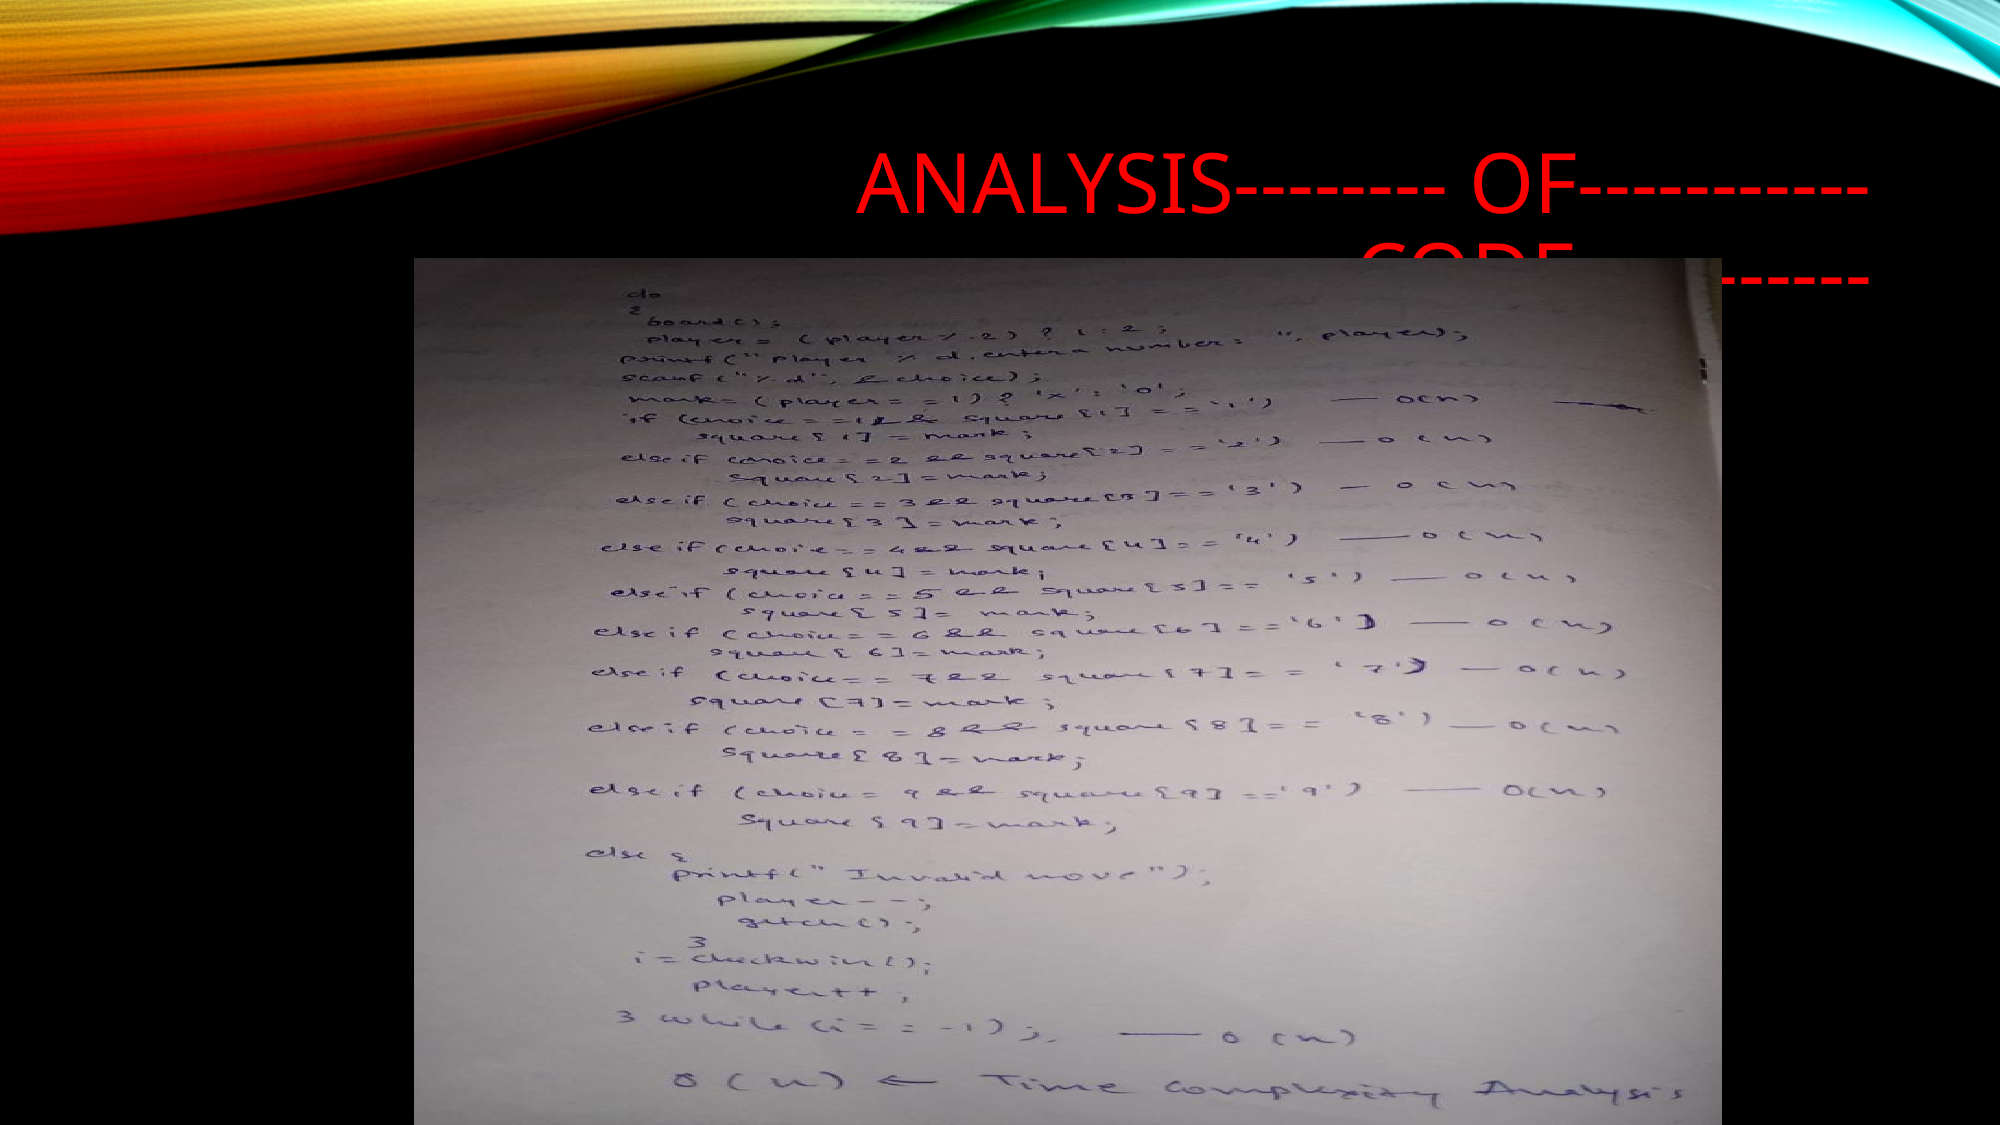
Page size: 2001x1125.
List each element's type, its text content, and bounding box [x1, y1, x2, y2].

title Analysis-------- of----------- code----------- [349, 125, 1888, 338]
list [414, 258, 1722, 1125]
picture [0, 0, 2000, 237]
